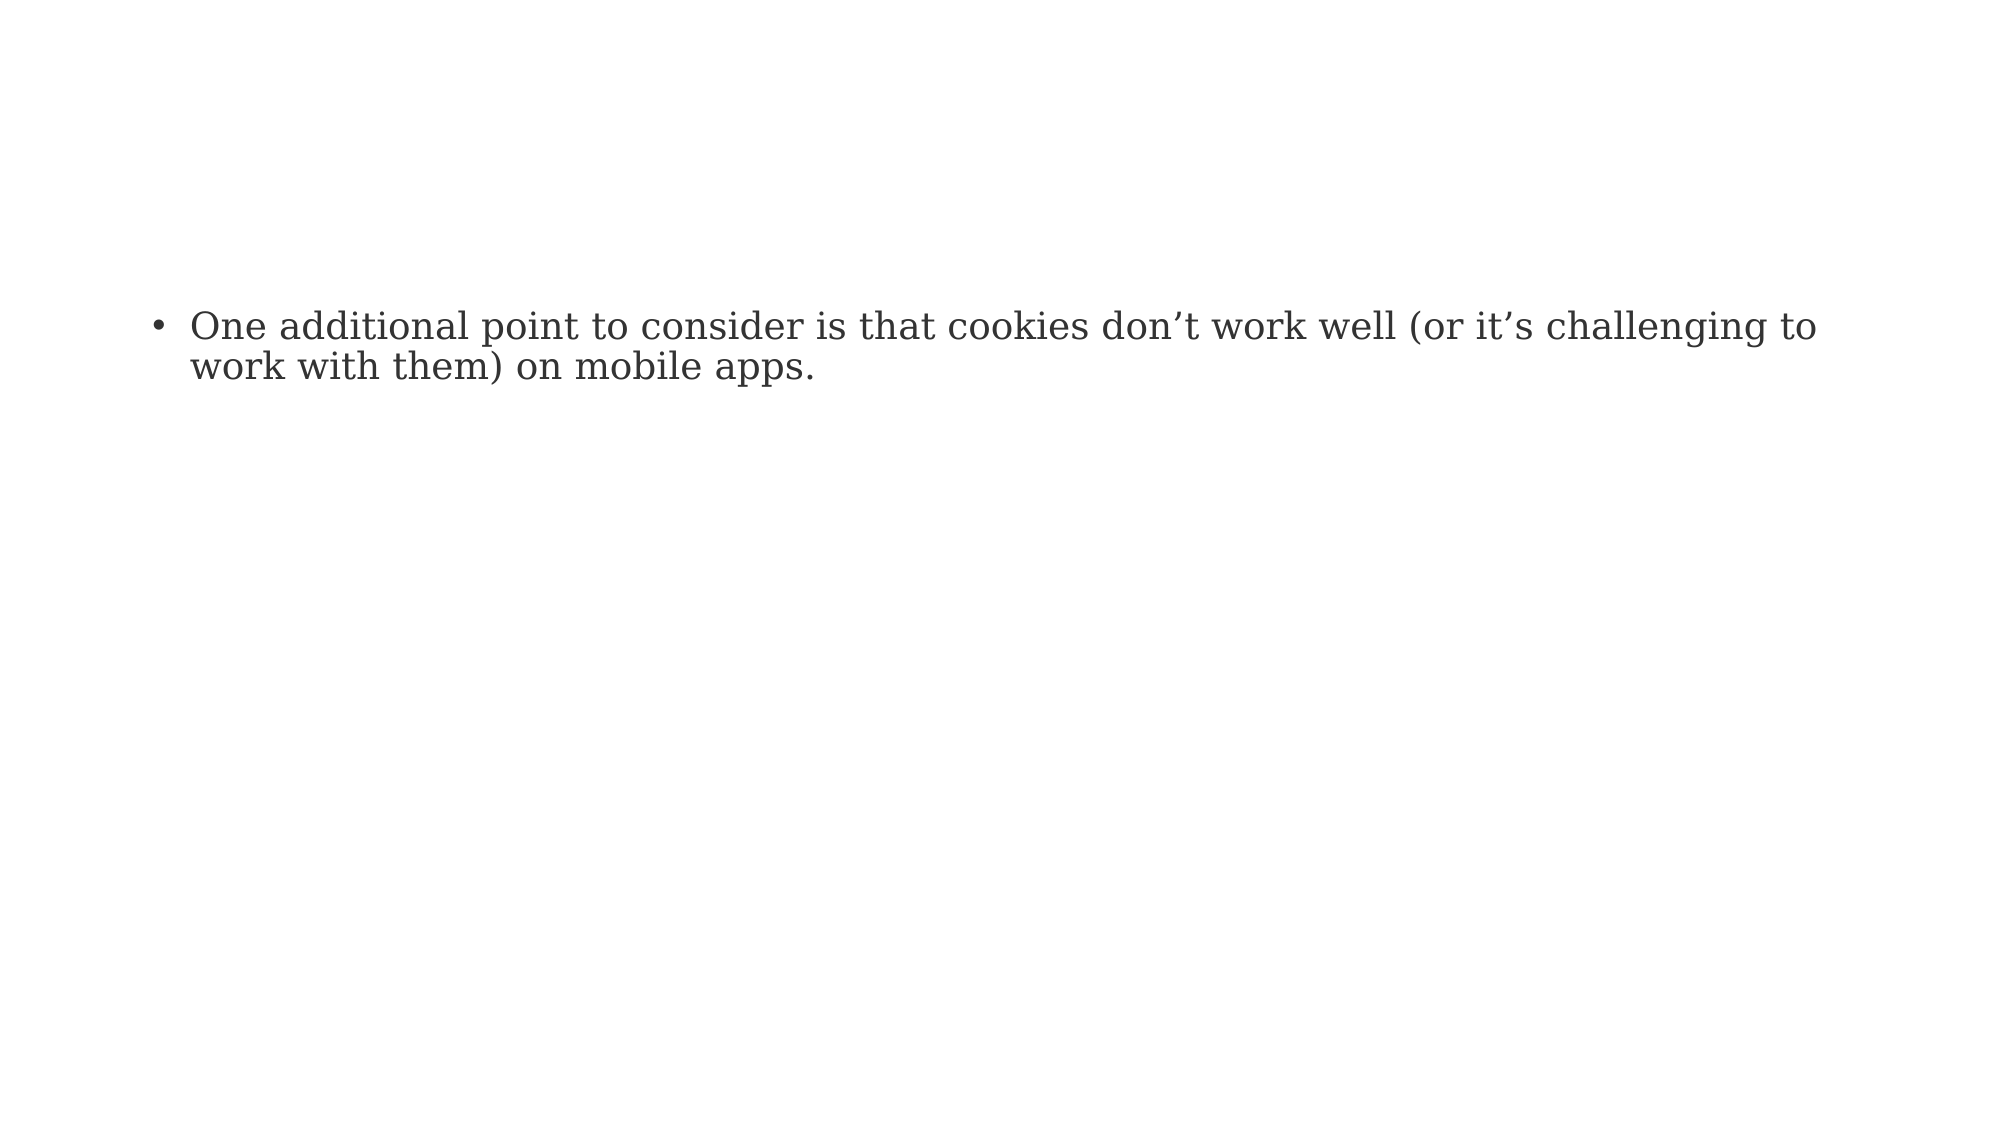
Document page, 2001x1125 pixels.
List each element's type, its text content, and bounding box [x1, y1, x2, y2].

list One additional point to consider is that cookies don’t work well (or it’s challenging to work with them) on mobile apps. [137, 299, 1863, 1014]
